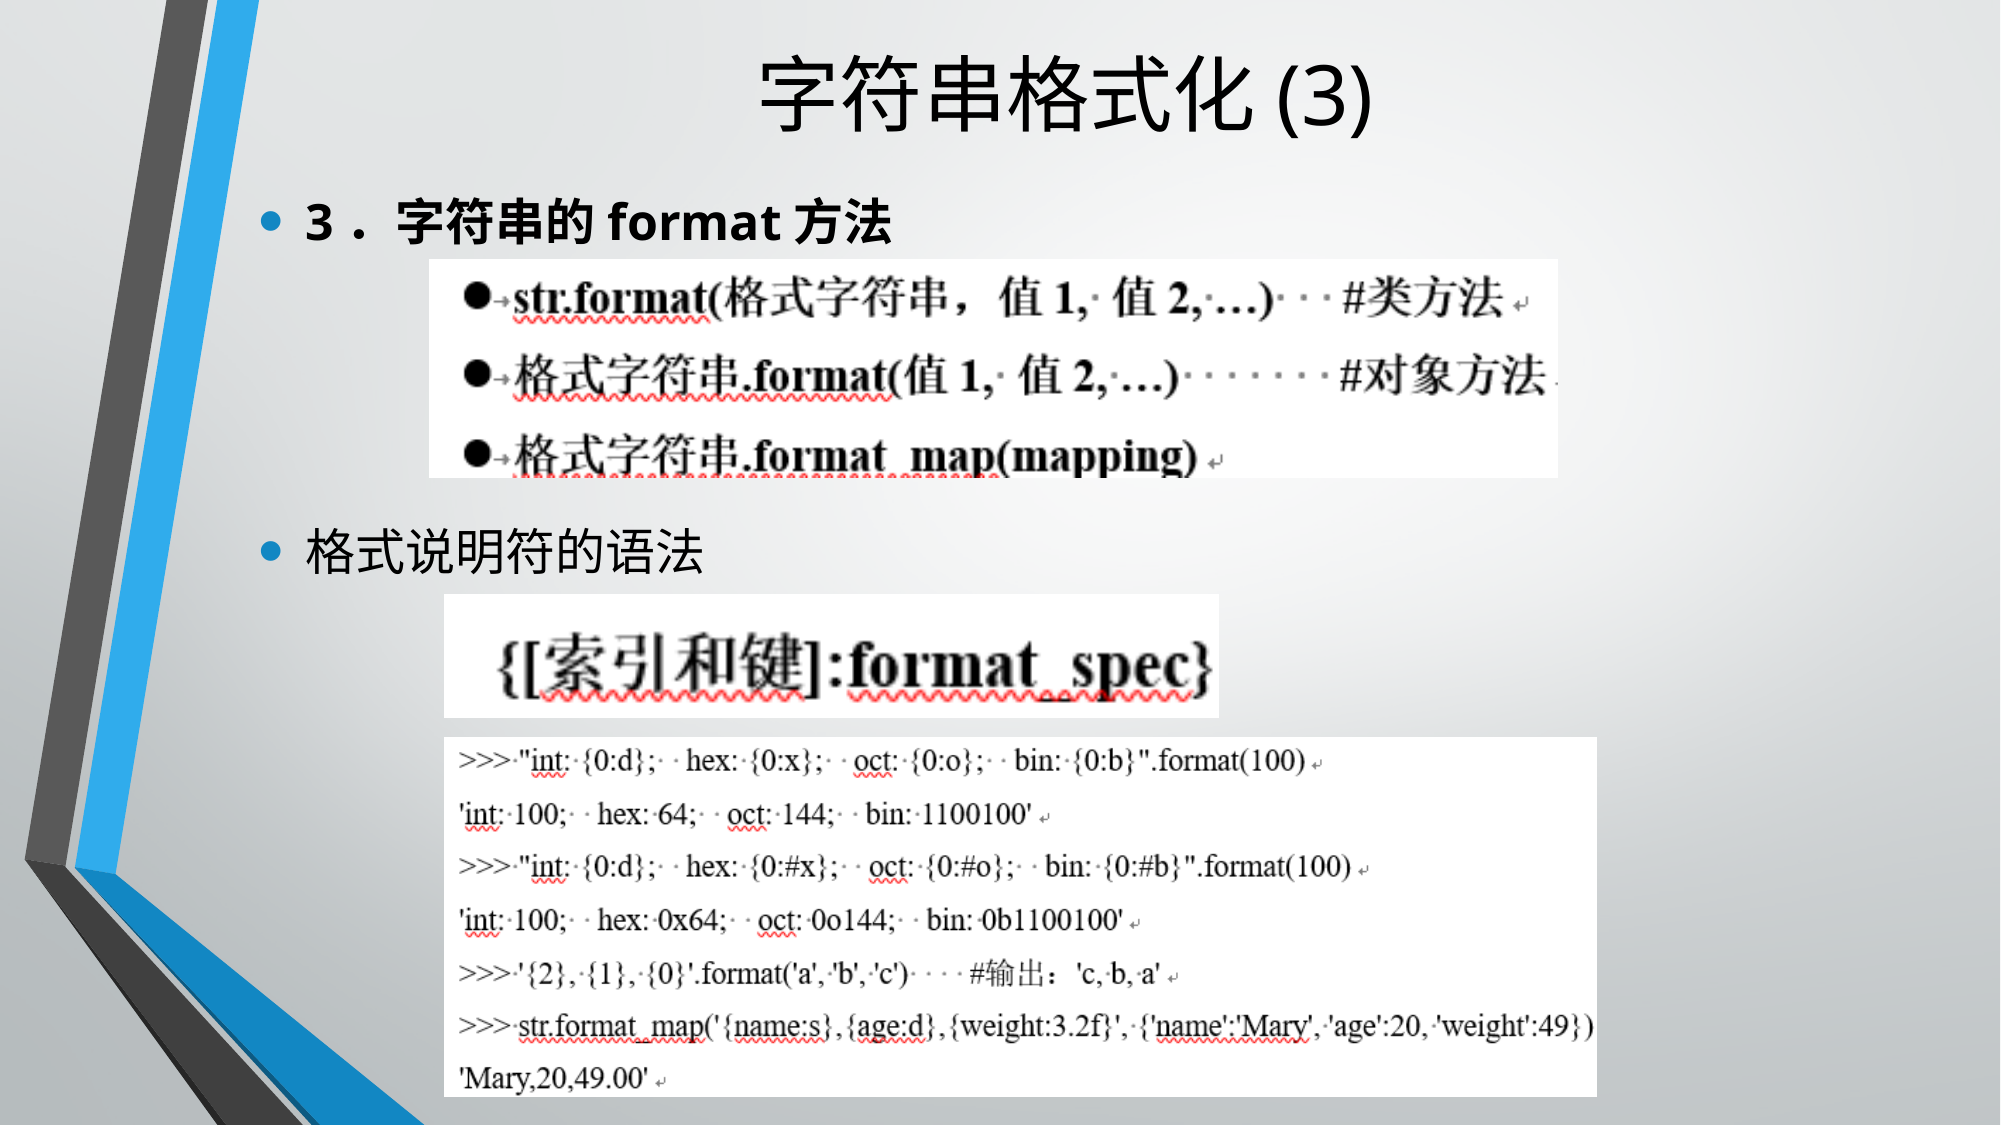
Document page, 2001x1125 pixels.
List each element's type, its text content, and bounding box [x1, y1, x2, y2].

picture [444, 593, 1220, 719]
picture [444, 736, 1598, 1097]
list 3．字符串的format方法 格式说明符的语法 [243, 183, 1887, 1006]
picture [428, 258, 1558, 479]
title 字符串格式化(3) [243, 19, 1887, 164]
